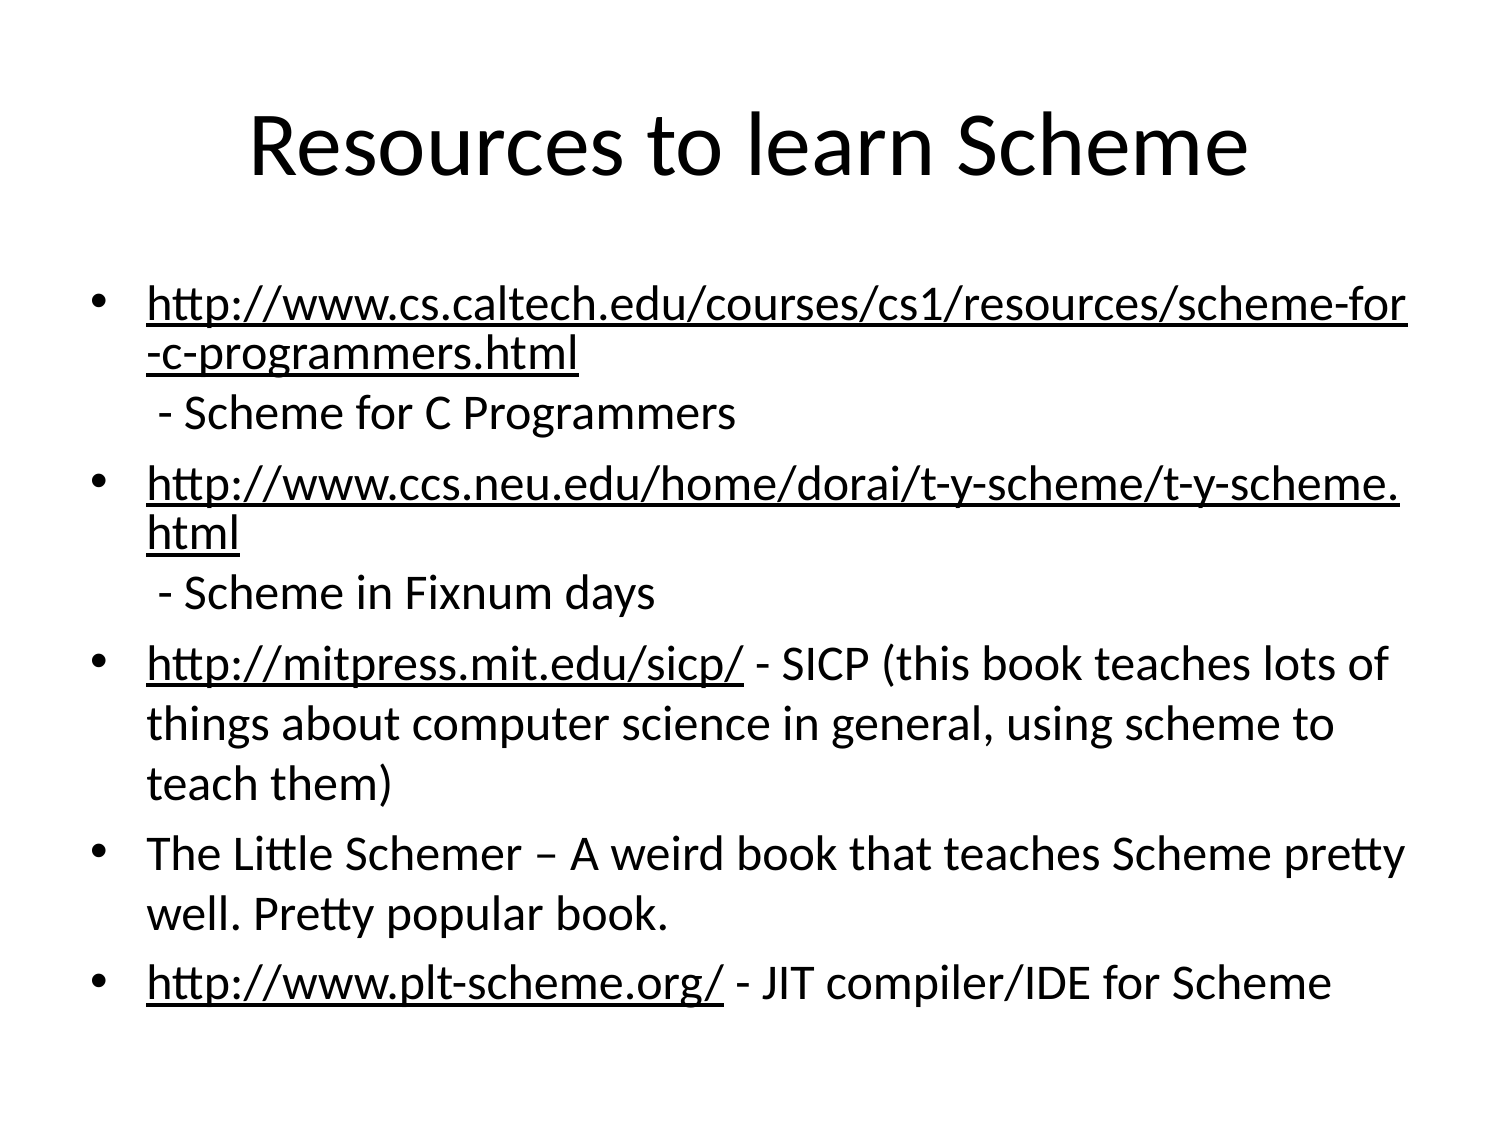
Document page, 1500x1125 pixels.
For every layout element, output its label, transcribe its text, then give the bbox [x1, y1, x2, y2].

title Resources to learn Scheme [75, 45, 1425, 233]
list http://www.cs.caltech.edu/courses/cs1/resources/scheme-for-c-programmers.html - Scheme for C Programmers http://www.ccs.neu.edu/home/dorai/t-y-scheme/t-y-scheme.html - Scheme in Fixnum days http://mitpress.mit.edu/sicp/ - SICP (this book teaches lots of things about computer science in general, using scheme to teach them) The Little Schemer – A weird book that teaches Scheme pretty well. Pretty popular book. http://www.plt-scheme.org/ - JIT compiler/IDE for Scheme [75, 262, 1425, 1005]
